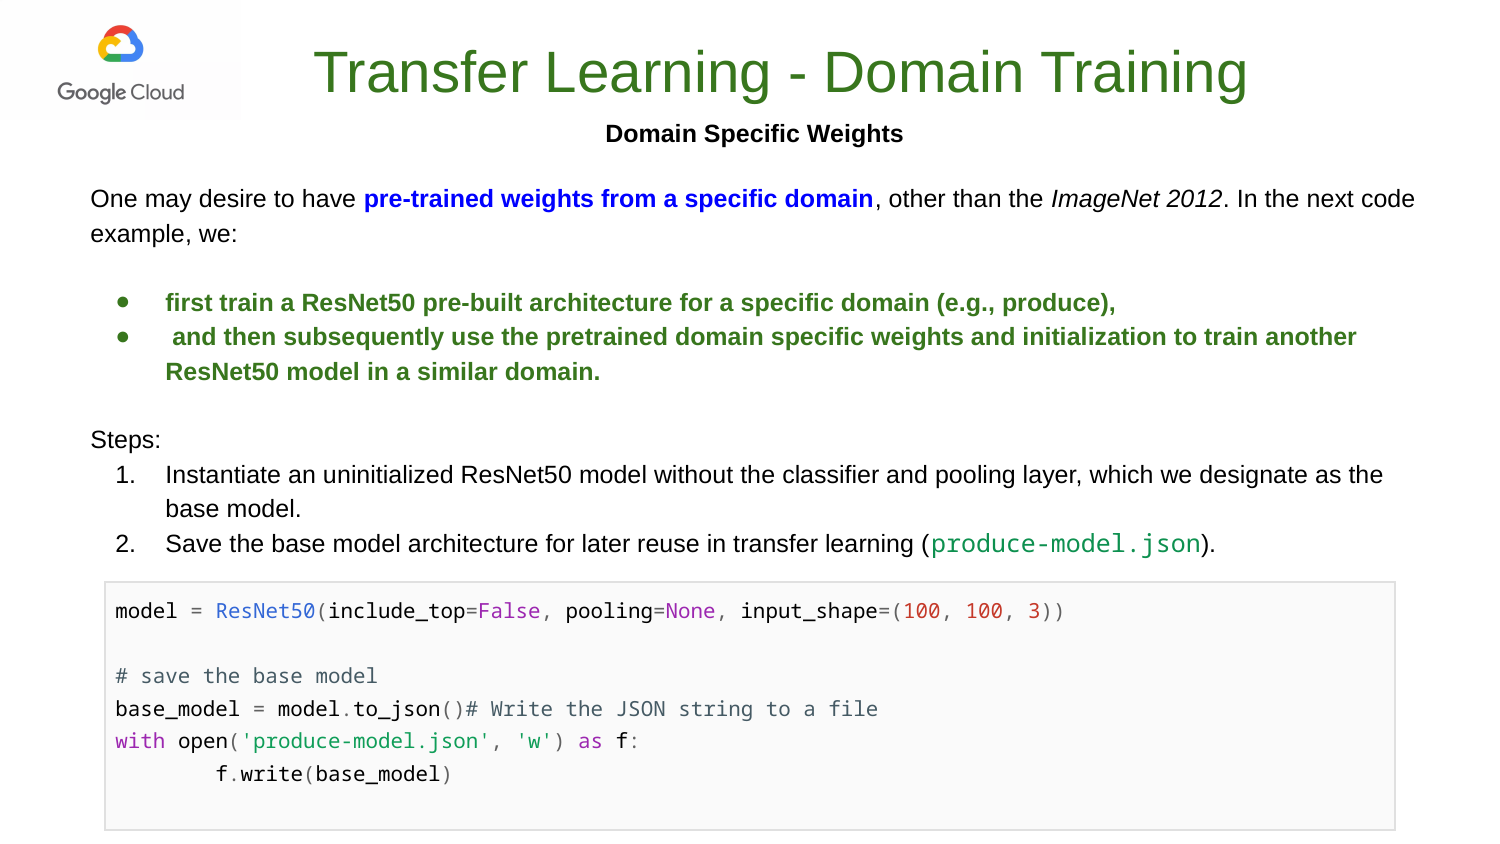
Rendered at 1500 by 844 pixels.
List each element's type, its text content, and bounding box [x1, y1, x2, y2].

table_header model = ResNet50(include_top=False, pooling=None, input_shape=(100, 100, 3)) # save the base model base_model = model.to_json()# Write the JSON string to a file with open('produce-model.json', 'w') as f: f.write(base_model) [106, 583, 1394, 829]
subtitle Transfer Learning - Domain Training [244, 19, 1481, 150]
picture [0, 0, 241, 121]
text_box Domain Specific Weights One may desire to have pre-trained weights from a specific domain, other than the ImageNet 2012. In the next code example, we: first train a ResNet50 pre-built architecture for a specific domain (e.g., produce), and then subsequently use the pretrained domain specific weights and initialization to train another ResNet50 model in a similar domain. Steps: Instantiate an uninitialized ResNet50 model without the classifier and pooling layer, which we designate as the base model. Save the base model architecture for later reuse in transfer learning (produce-model.json). [75, 97, 1435, 788]
